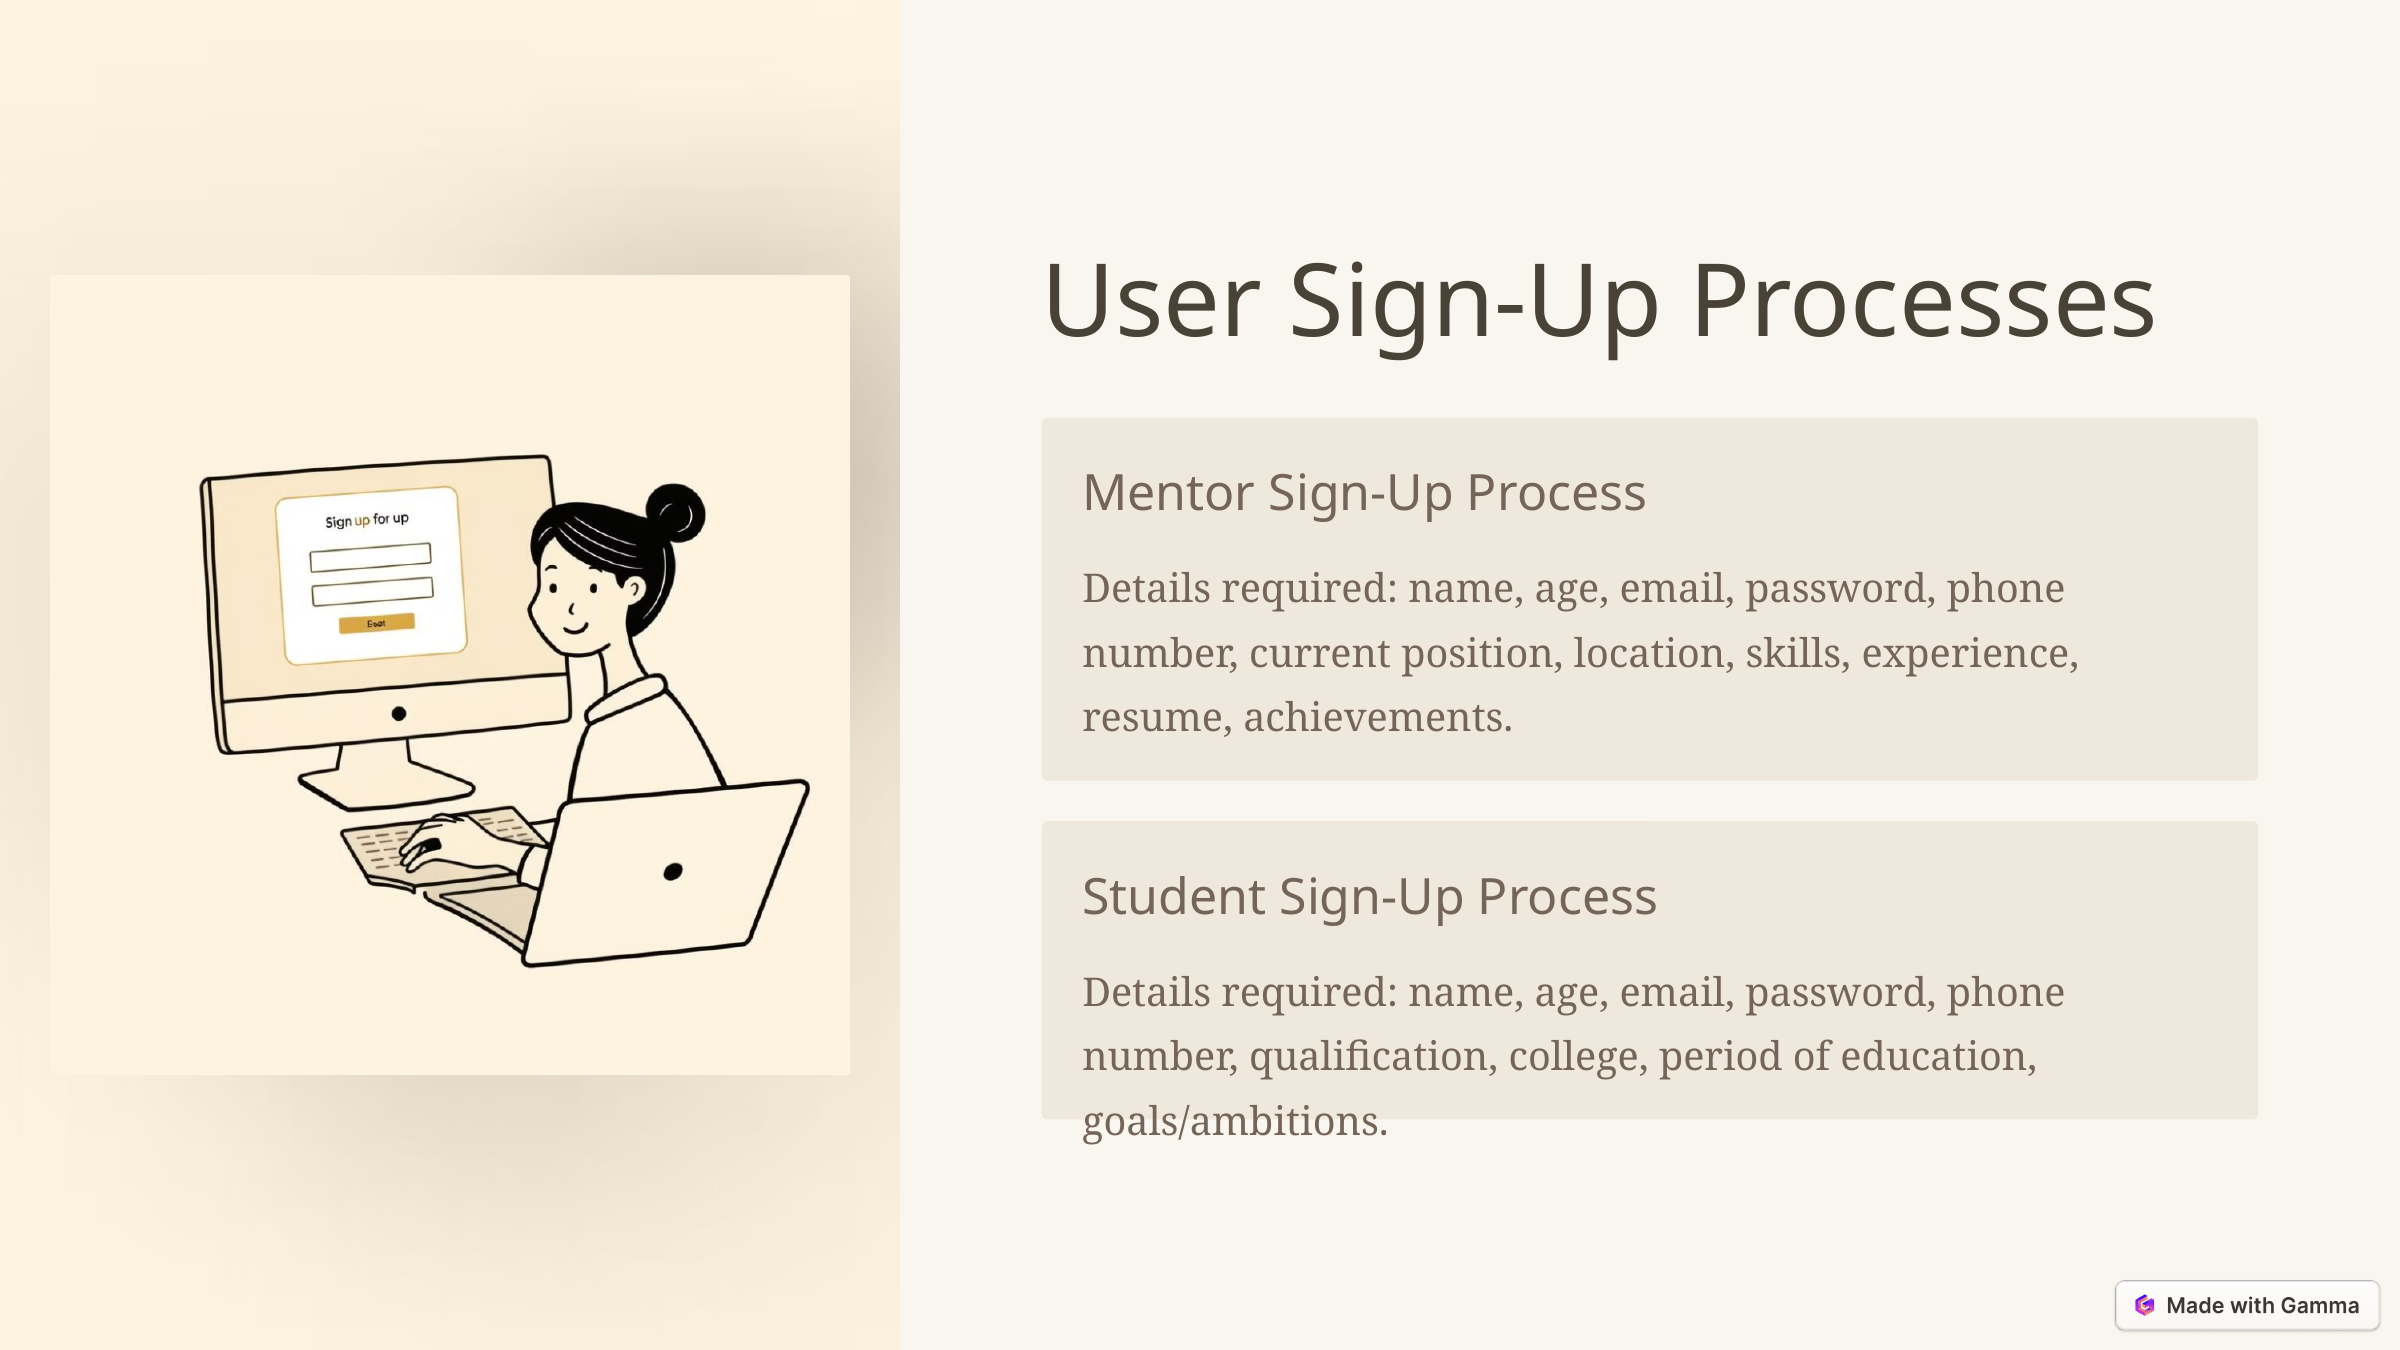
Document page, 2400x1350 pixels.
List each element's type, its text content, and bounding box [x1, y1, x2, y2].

text_box [1041, 821, 2259, 1120]
picture [0, 0, 900, 1350]
text_box User Sign-Up Processes [1041, 230, 2222, 358]
picture [2106, 1271, 2389, 1339]
text_box [1041, 417, 2259, 781]
text_box Student Sign-Up Process [1082, 861, 1698, 925]
text_box Mentor Sign-Up Process [1082, 458, 1688, 522]
text_box Details required: name, age, email, password, phone number, qualification, college, period of education, goals/ambitions. [1082, 949, 2218, 1079]
text_box Details required: name, age, email, password, phone number, current position, location, skills, experience, resume, achievements. [1082, 545, 2218, 741]
